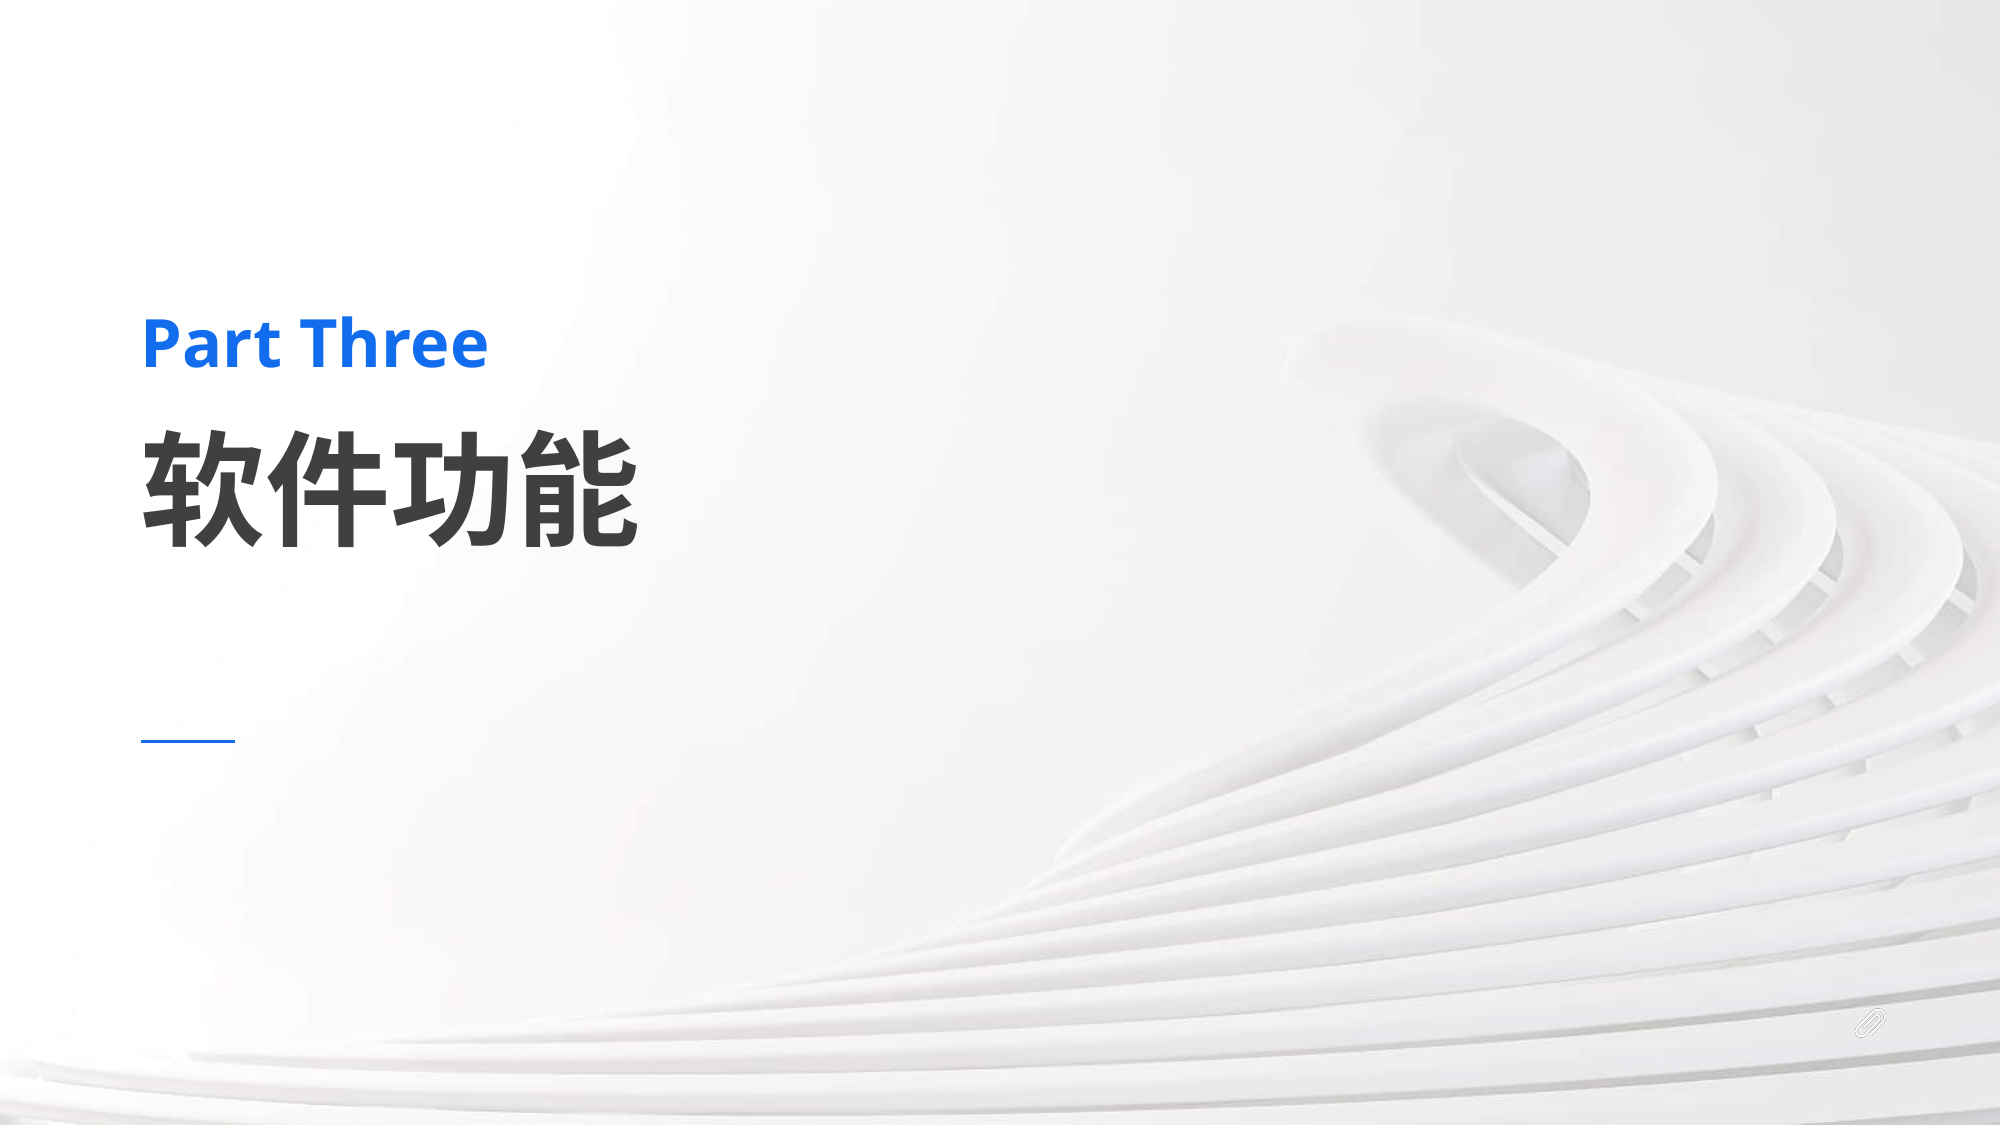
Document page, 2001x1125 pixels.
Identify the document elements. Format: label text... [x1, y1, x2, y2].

title 软件功能 [140, 410, 1178, 669]
picture [0, 0, 2000, 1125]
list Part Three [140, 295, 1178, 382]
